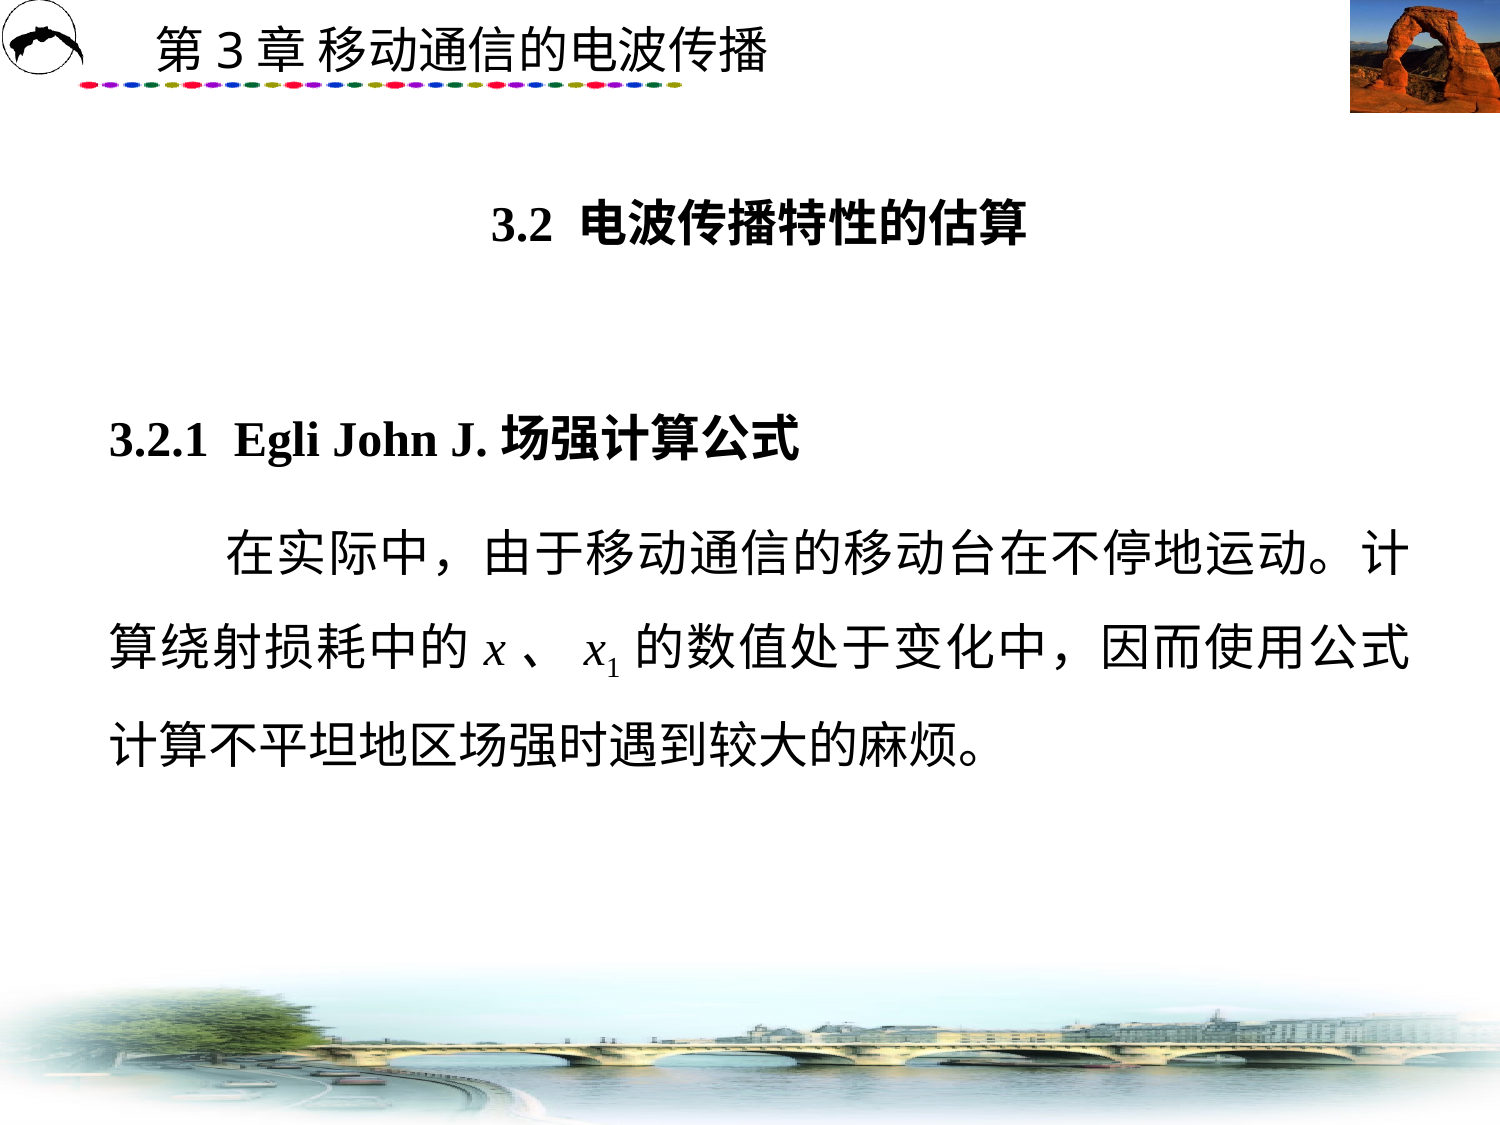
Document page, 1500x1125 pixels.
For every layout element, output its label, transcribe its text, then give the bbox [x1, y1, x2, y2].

picture [0, 0, 100, 75]
picture [0, 962, 1500, 1125]
picture [74, 78, 691, 91]
text_box 3.2.1 Egli John J.场强计算公式 在实际中，由于移动通信的移动台在不停地运动。计算绕射损耗中的x、x1的数值处于变化中，因而使用公式计算不平坦地区场强时遇到较大的麻烦。 [93, 278, 1426, 941]
picture [1350, 0, 1500, 113]
title 3.2 电波传播特性的估算 [93, 87, 1426, 260]
